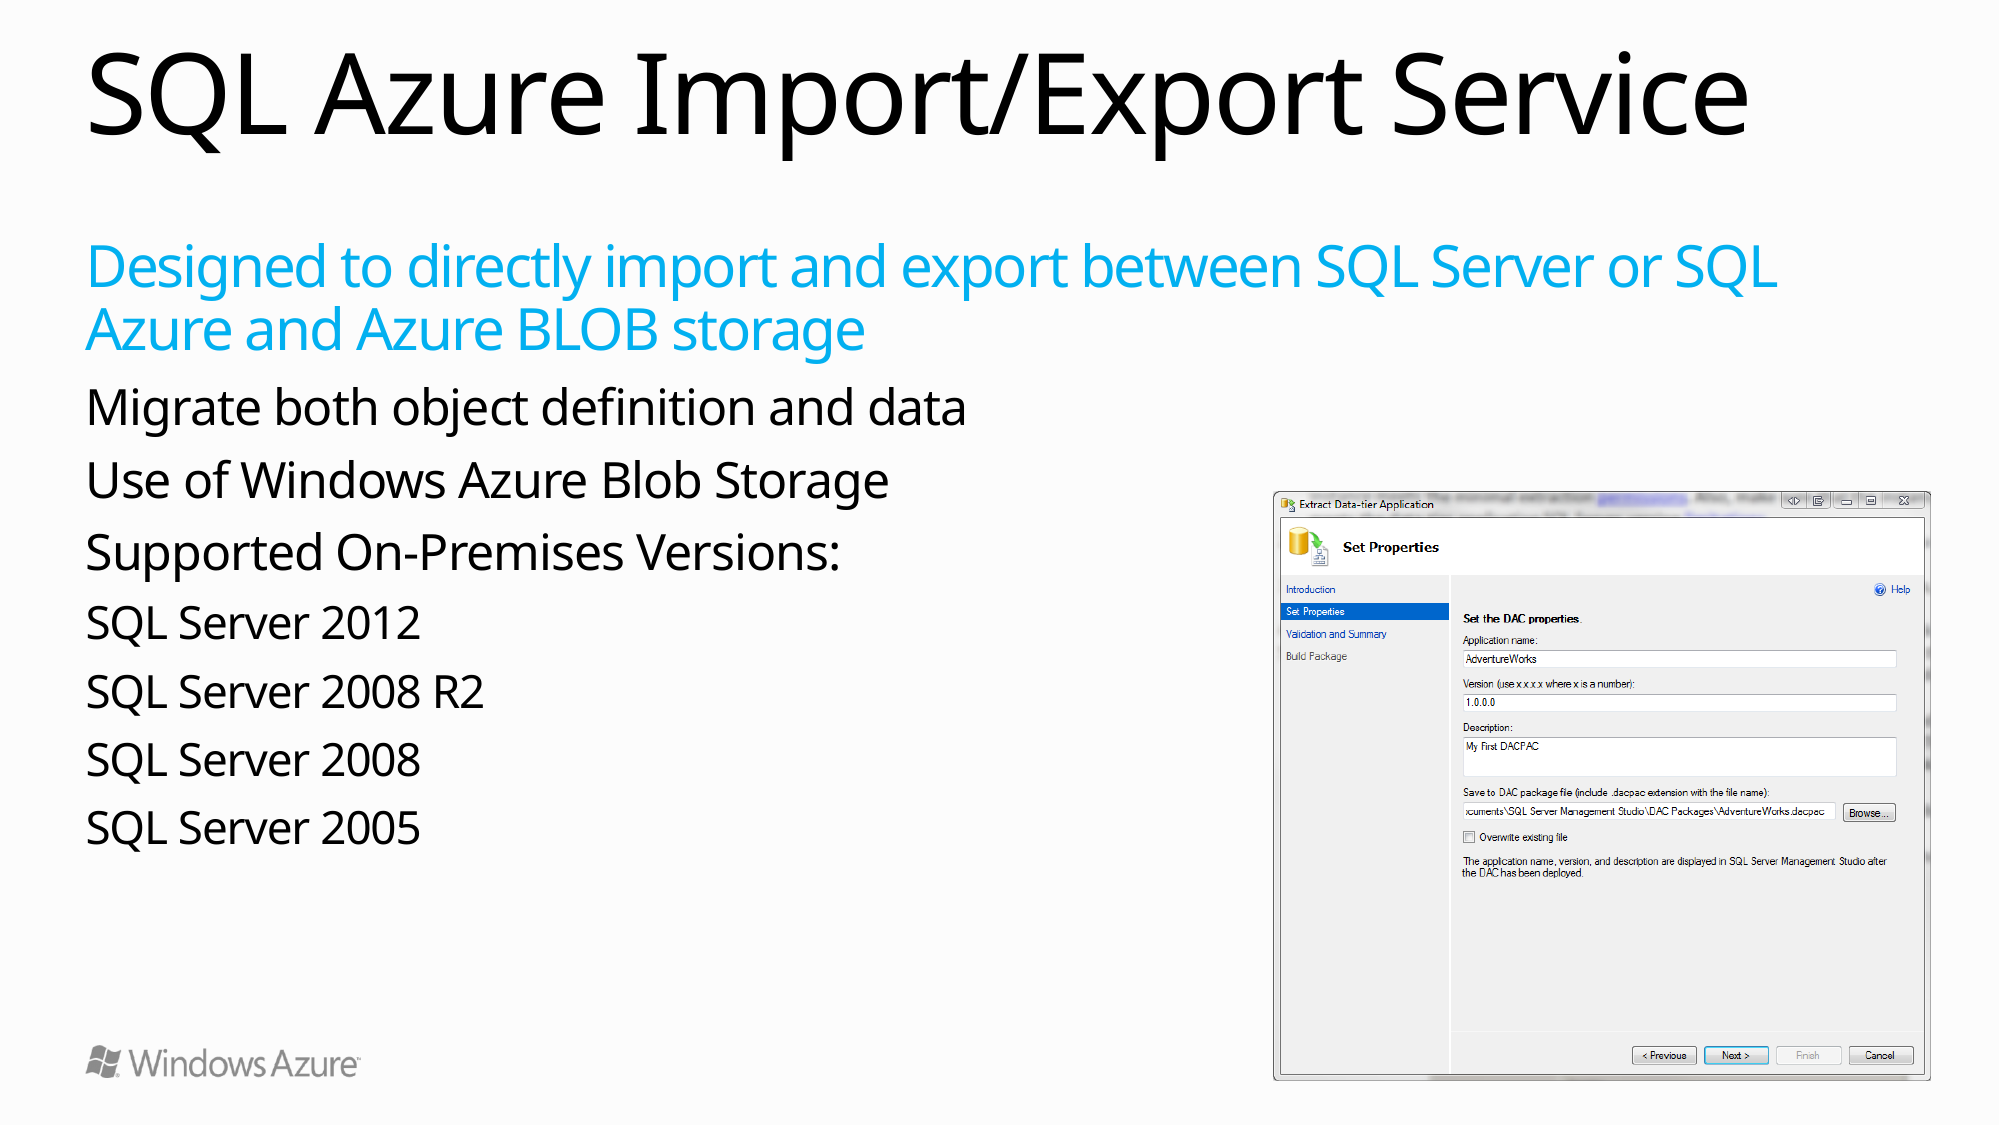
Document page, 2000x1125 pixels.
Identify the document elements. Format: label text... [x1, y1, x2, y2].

title SQL Azure Import/Export Service [85, 37, 1914, 161]
picture [1273, 491, 1932, 1081]
list Designed to directly import and export between SQL Server or SQL Azure and Azure BLOB storage Migrate both object definition and data Use of Windows Azure Blob Storage Supported On-Premises Versions: SQL Server 2012 SQL Server 2008 R2 SQL Server 2008 SQL Server 2005 [85, 237, 1914, 879]
